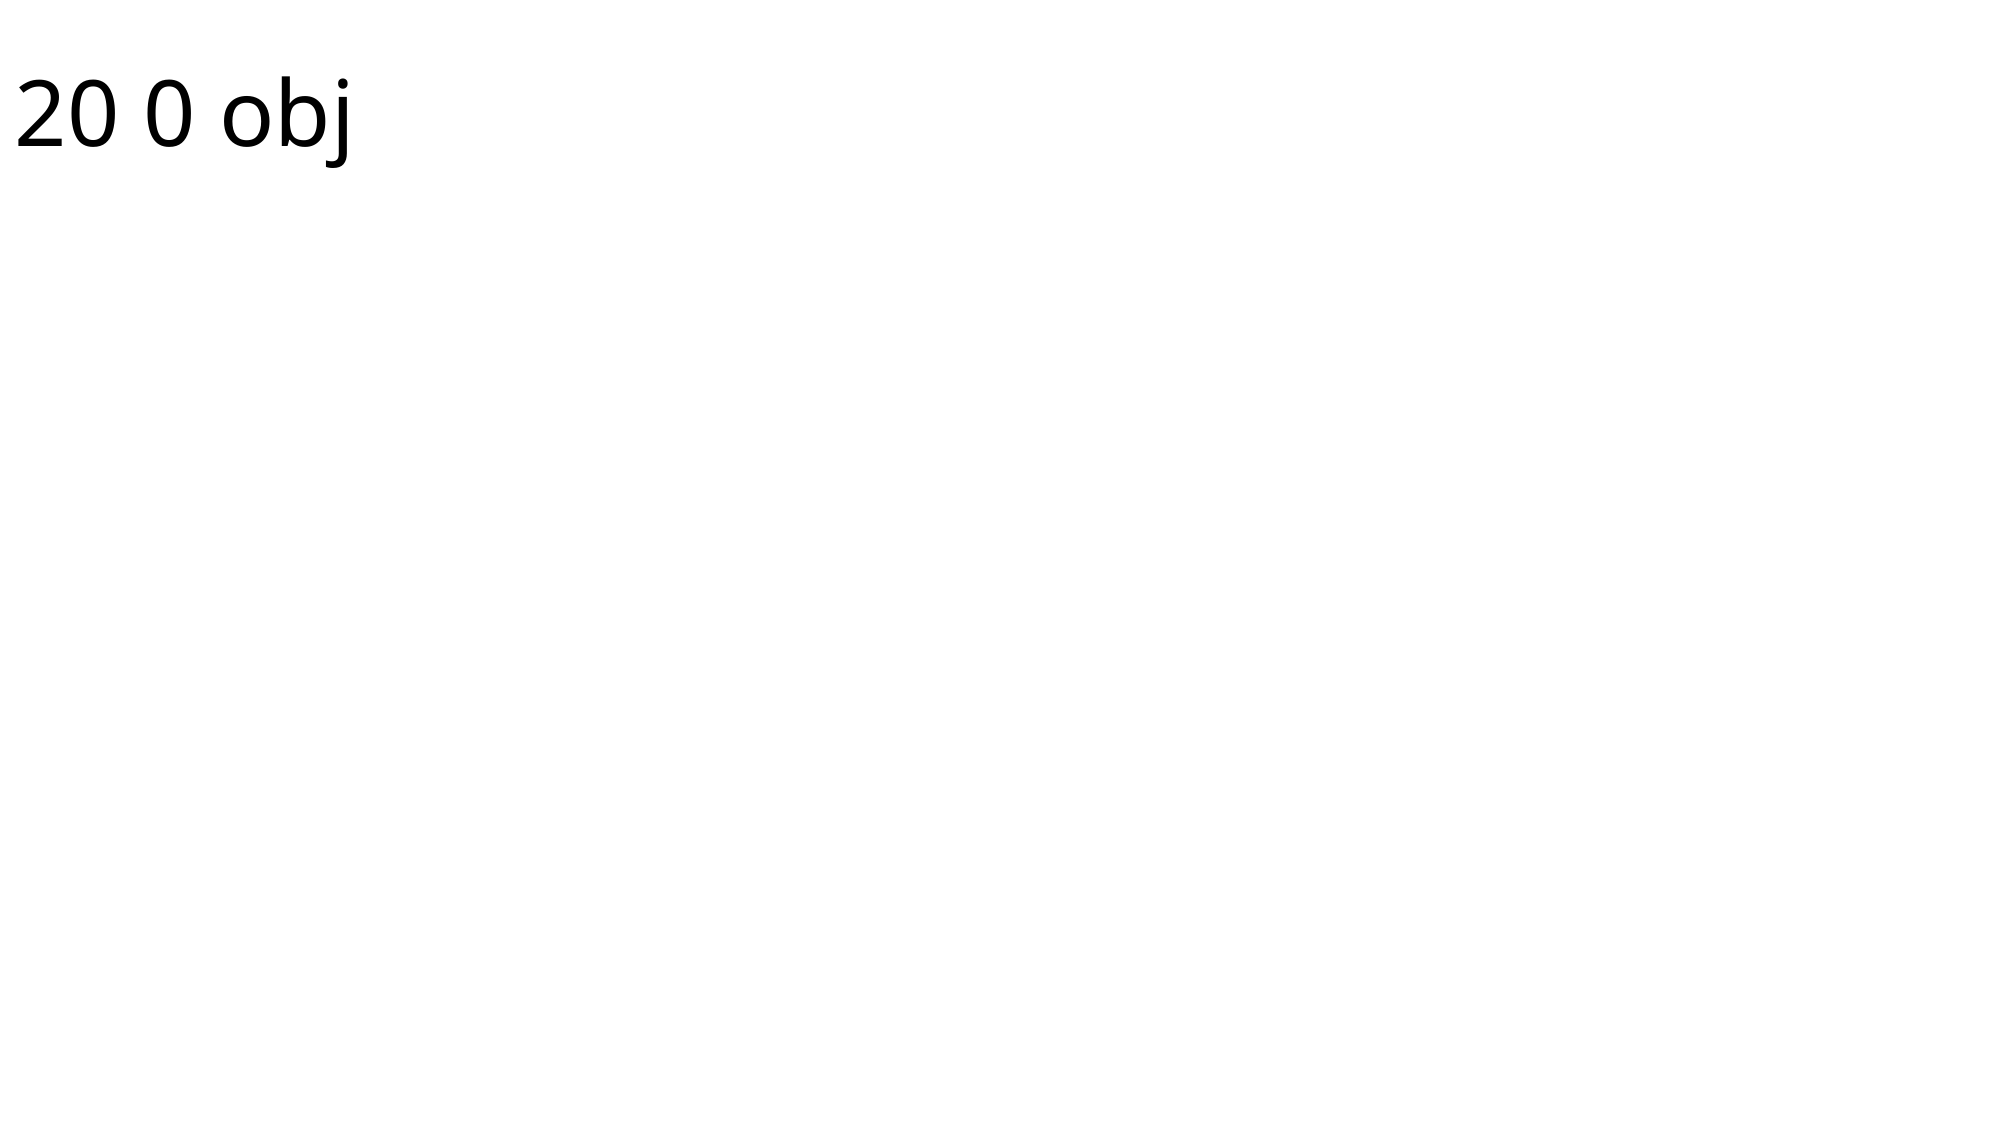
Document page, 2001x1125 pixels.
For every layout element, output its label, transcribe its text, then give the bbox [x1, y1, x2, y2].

title 20 0 obj [0, 59, 1725, 278]
